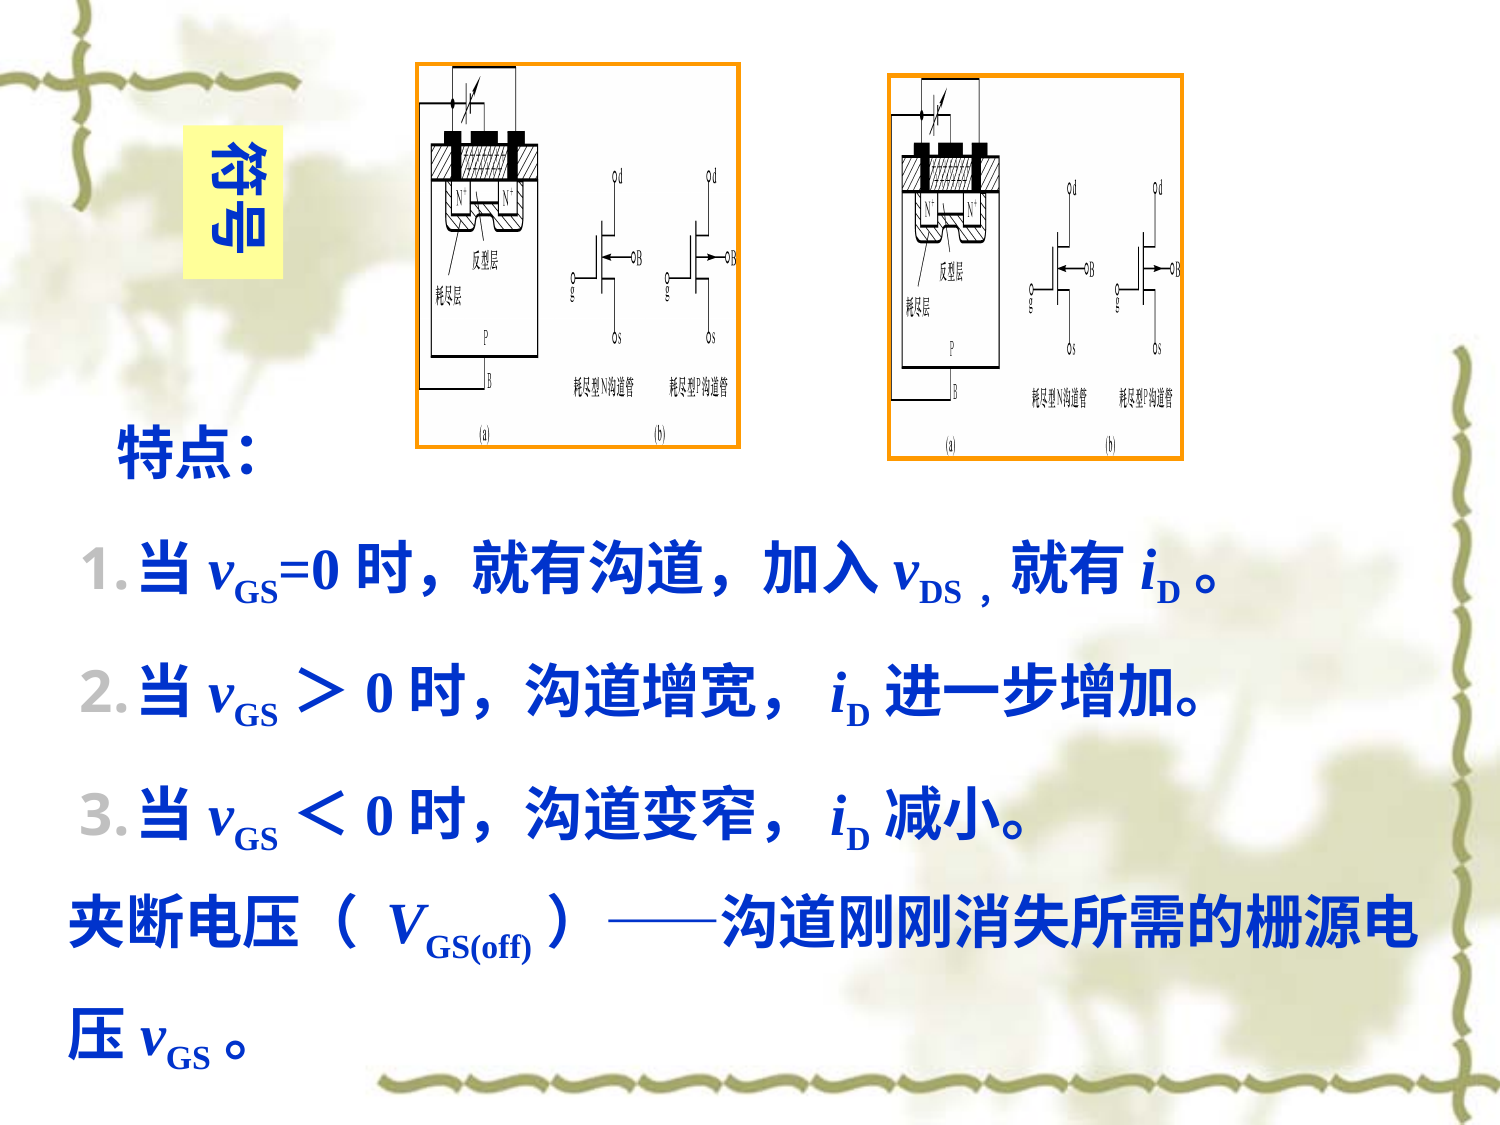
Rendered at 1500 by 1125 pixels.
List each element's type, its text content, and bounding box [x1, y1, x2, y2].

text_box 夹断电压（ VGS(off)）——沟道刚刚消失所需的栅源电压vGS。 [53, 846, 1448, 1084]
picture [0, 0, 1500, 1125]
text_box 符号 [183, 125, 284, 280]
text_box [891, 77, 1180, 457]
text_box 特点： [101, 408, 307, 491]
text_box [418, 66, 737, 445]
text_box 当vGS=0时，就有沟道，加入vDS，就有iD。 当vGS＞0时，沟道增宽，iD进一步增加。 当vGS＜0时，沟道变窄，iD减小。 [64, 491, 1436, 846]
